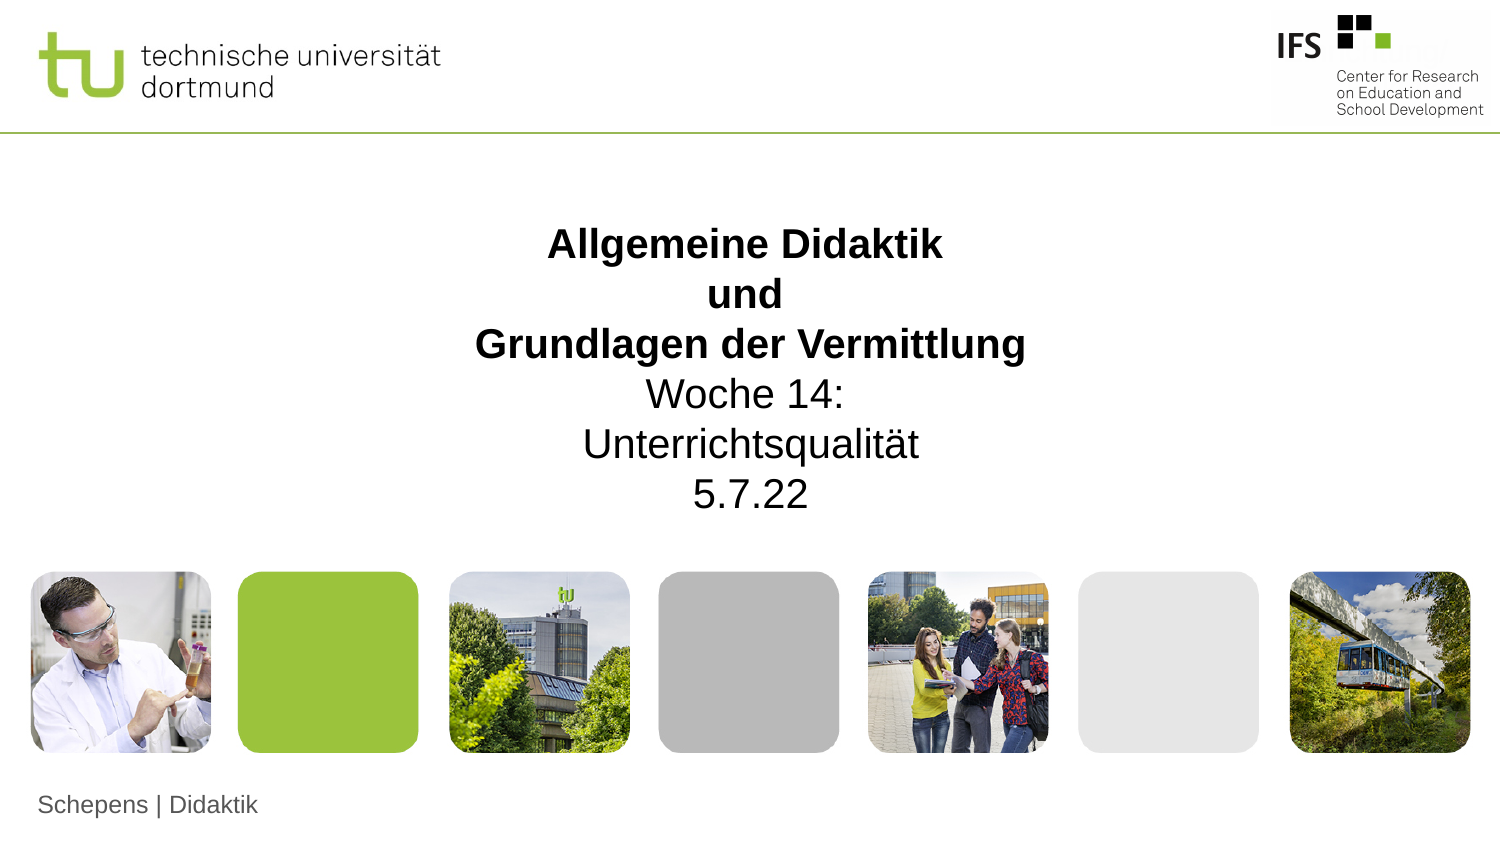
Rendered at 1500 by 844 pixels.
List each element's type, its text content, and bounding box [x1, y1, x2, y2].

picture [9, 2, 476, 132]
picture [5, 536, 1495, 788]
picture [1271, 10, 1491, 126]
list Allgemeine Didaktik und Grundlagen der Vermittlung Woche 14: Unterrichtsqualität 5.7.22 [41, 209, 1461, 493]
